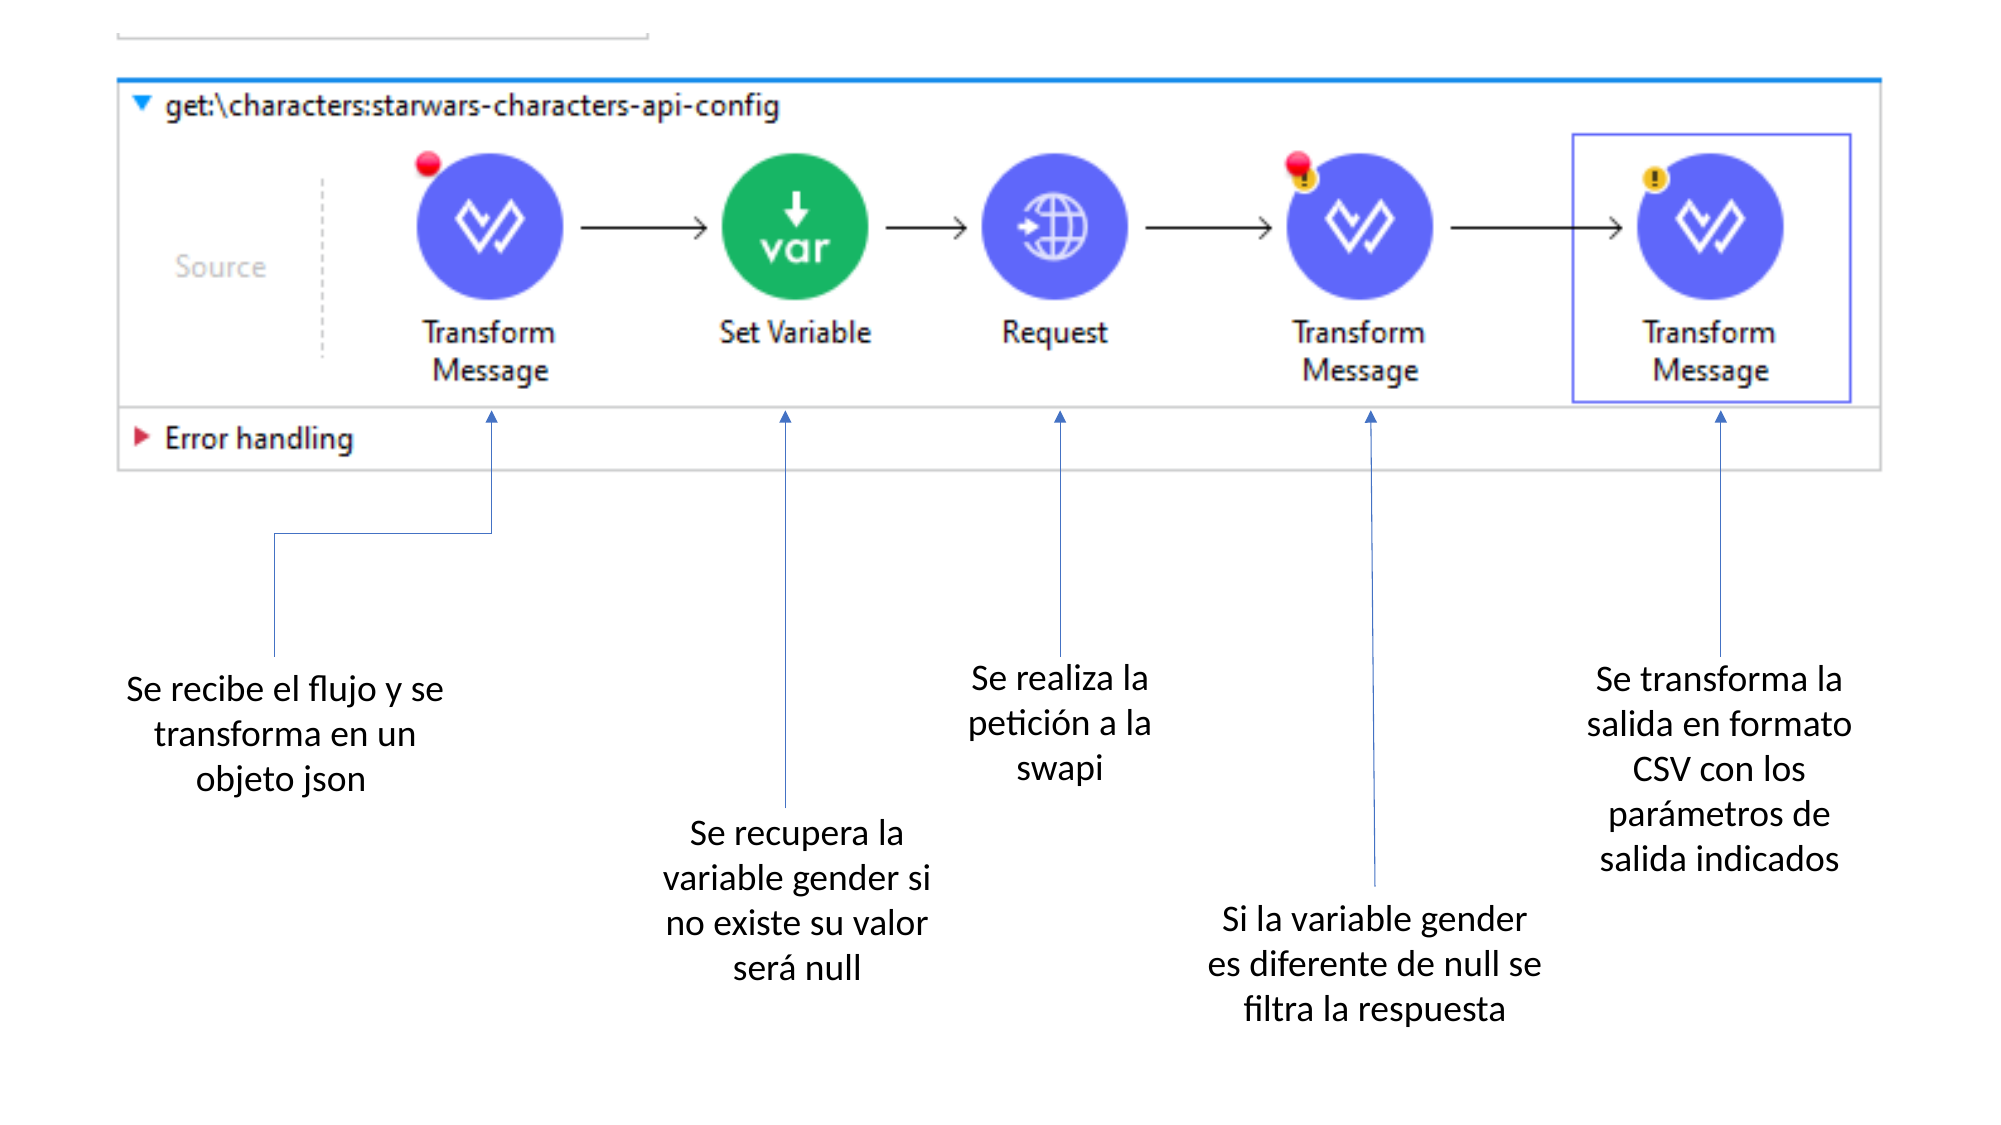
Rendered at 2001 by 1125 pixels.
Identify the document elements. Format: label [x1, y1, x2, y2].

text_box [104, 410, 492, 809]
text_box [1555, 410, 1884, 889]
text_box [912, 410, 1188, 798]
picture [100, 33, 1923, 495]
text_box [639, 410, 955, 998]
text_box [1188, 410, 1562, 1038]
